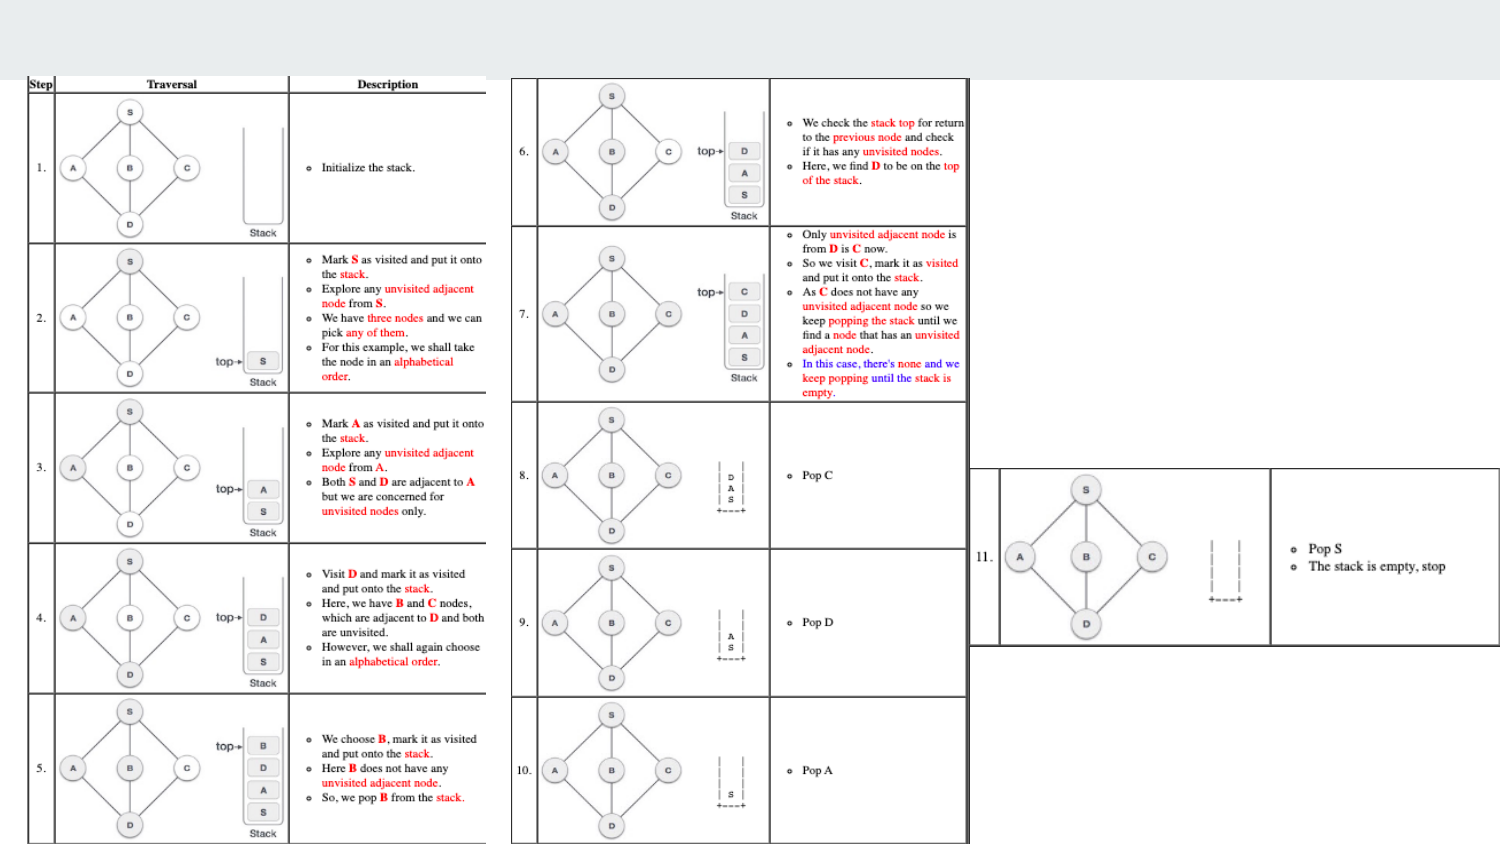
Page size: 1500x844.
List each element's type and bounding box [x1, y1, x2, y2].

picture [511, 77, 1500, 844]
picture [27, 76, 486, 844]
